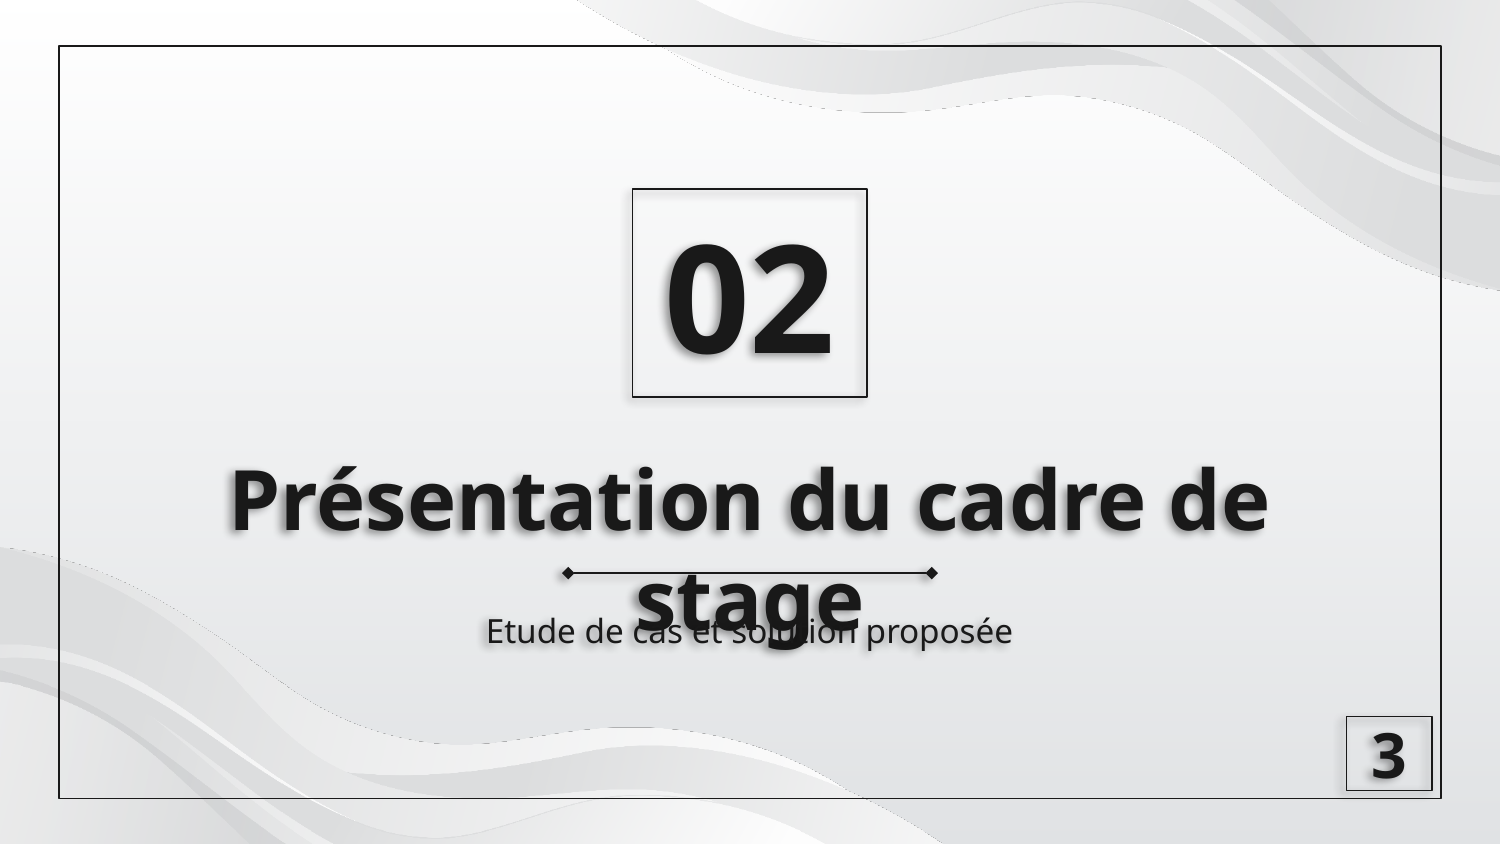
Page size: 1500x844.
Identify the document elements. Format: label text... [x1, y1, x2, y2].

subtitle Etude de cas et solution proposée [351, 595, 1149, 654]
title 02 [632, 188, 868, 398]
picture [0, 542, 1102, 844]
picture [60, 542, 1102, 798]
text_box 3 [1346, 716, 1432, 791]
title Présentation du cadre de stage [153, 432, 1347, 538]
picture [412, 0, 1500, 297]
picture [412, 47, 1440, 297]
